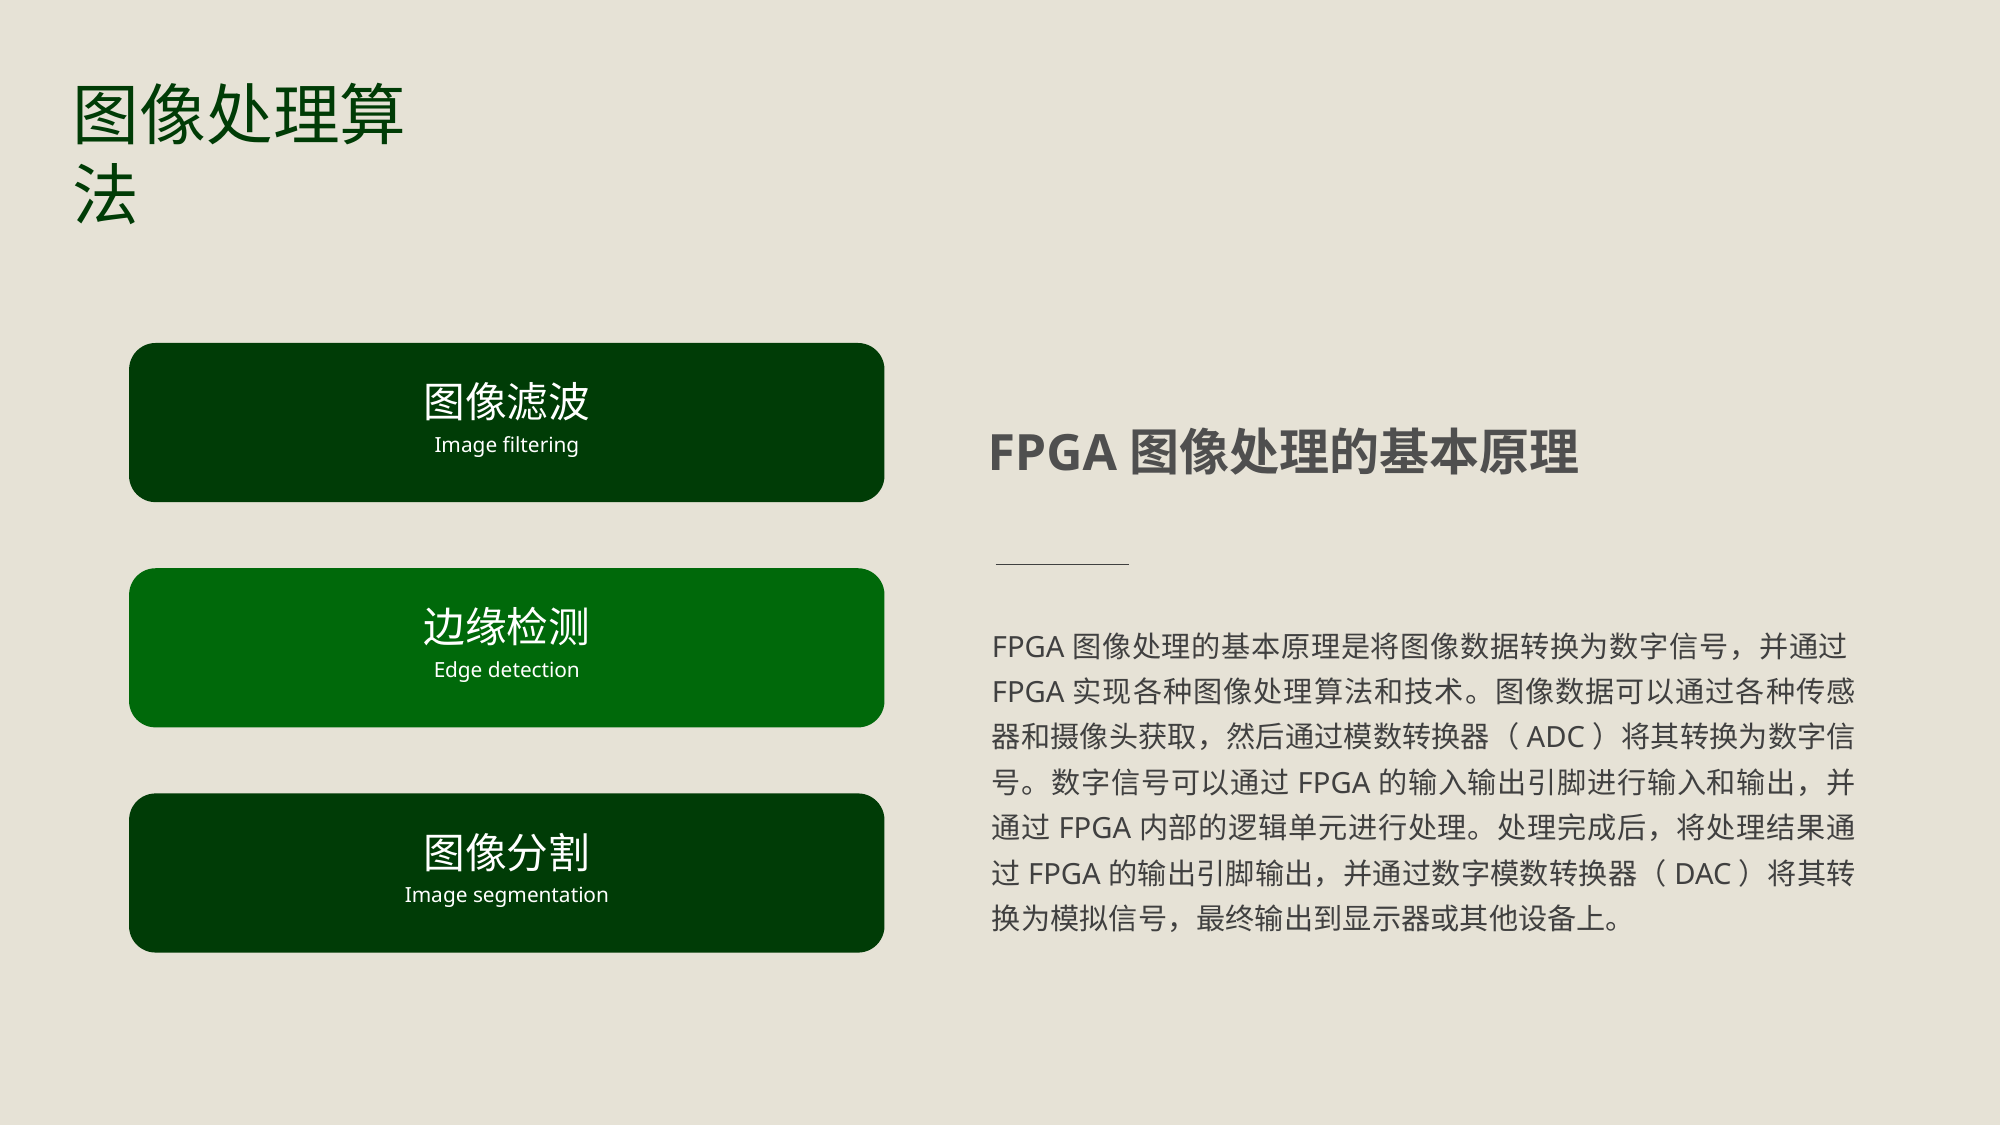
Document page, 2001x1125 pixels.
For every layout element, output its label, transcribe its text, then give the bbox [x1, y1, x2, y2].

text_box 边缘检测 [311, 602, 703, 644]
text_box [128, 341, 886, 504]
text_box FPGA图像处理的基本原理 [977, 382, 1871, 518]
text_box [128, 792, 886, 954]
text_box Edge detection [277, 644, 737, 694]
text_box 图像分割 [311, 827, 703, 870]
text_box [128, 567, 886, 729]
text_box FPGA图像处理的基本原理是将图像数据转换为数字信号，并通过FPGA实现各种图像处理算法和技术。图像数据可以通过各种传感器和摄像头获取，然后通过模数转换器（ADC）将其转换为数字信号。数字信号可以通过FPGA的输入输出引脚进行输入和输出，并通过FPGA内部的逻辑单元进行处理。处理完成后，将处理结果通过FPGA的输出引脚输出，并通过数字模数转换器（DAC）将其转换为模拟信号，最终输出到显示器或其他设备上。 [977, 600, 1871, 953]
text_box Image filtering [277, 419, 737, 469]
text_box Image segmentation [277, 870, 737, 919]
text_box 图像滤波 [311, 376, 703, 419]
text_box 图像处理算法 [72, 72, 473, 233]
